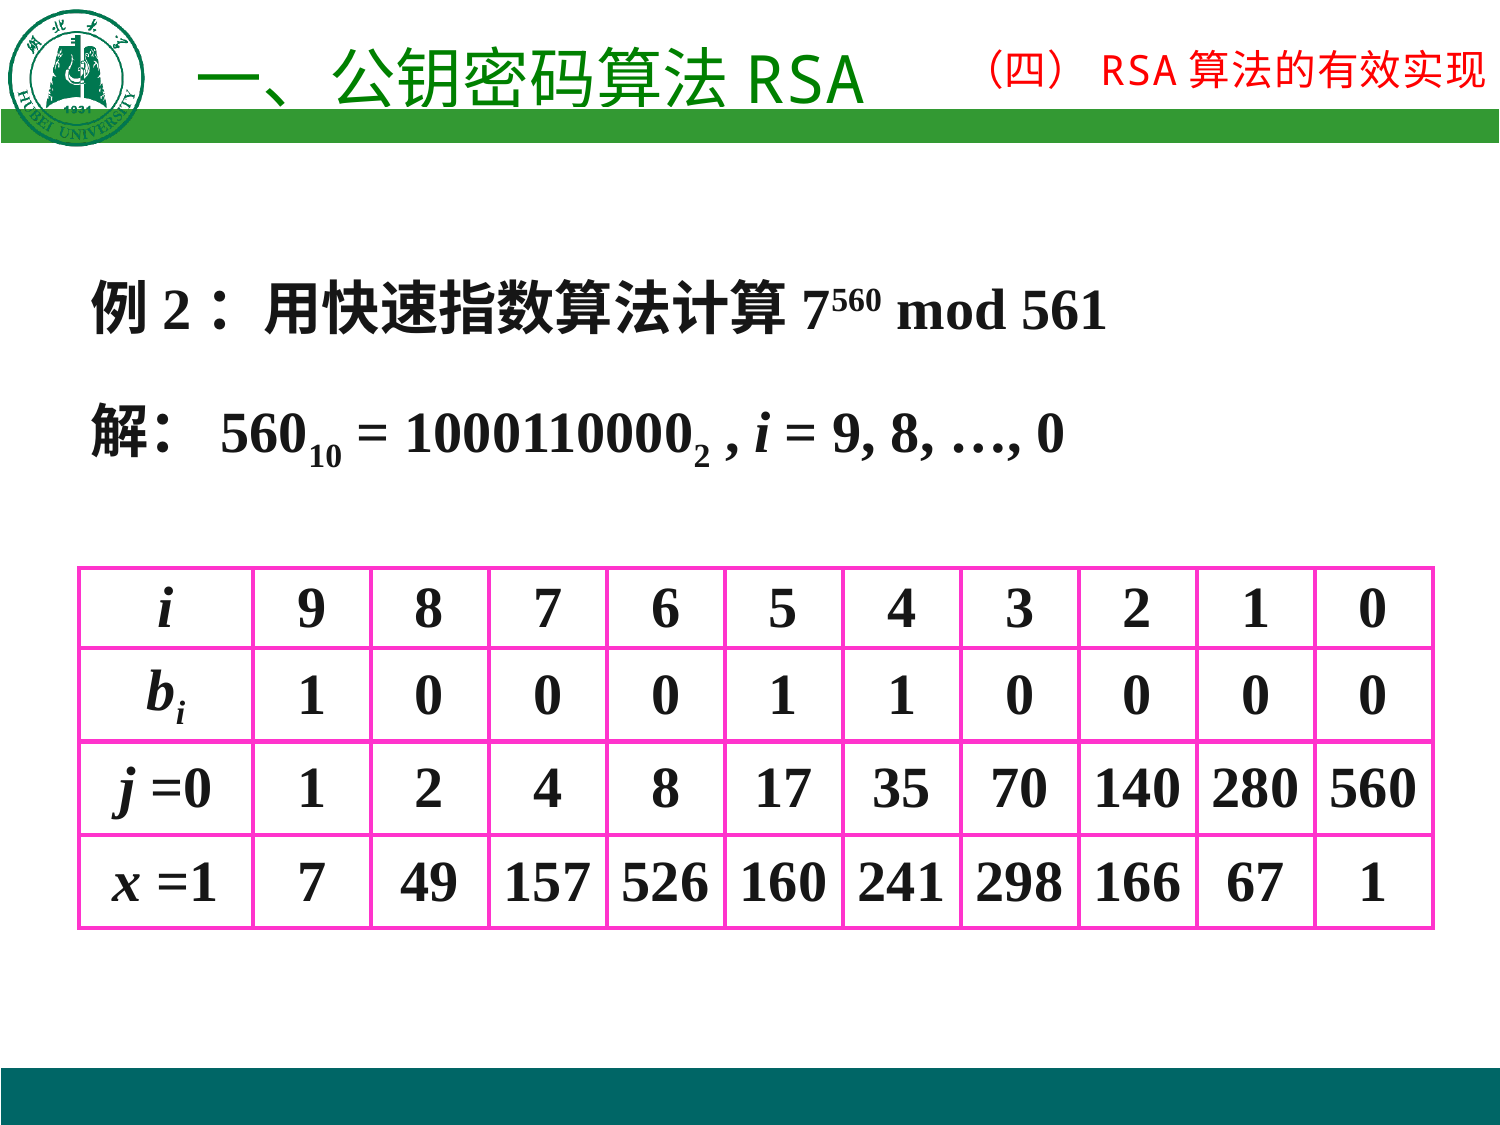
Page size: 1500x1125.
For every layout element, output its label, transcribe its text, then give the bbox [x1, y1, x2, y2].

table_cell 166 [1081, 837, 1195, 926]
table_cell 0 [373, 650, 487, 739]
table_cell 157 [491, 837, 605, 926]
table_cell 241 [845, 837, 959, 926]
table_cell j =0 [81, 744, 251, 833]
table_cell 1 [727, 650, 841, 739]
table_cell x =1 [81, 837, 251, 926]
table_header 9 [255, 570, 369, 646]
table_cell 70 [963, 744, 1077, 833]
table_cell 4 [491, 744, 605, 833]
table_cell 0 [609, 650, 723, 739]
table_cell 1 [255, 744, 369, 833]
table_cell 280 [1199, 744, 1313, 833]
table_cell 35 [845, 744, 959, 833]
table_cell 0 [491, 650, 605, 739]
table_header 4 [845, 570, 959, 646]
list 例2：用快速指数算法计算7560 mod 561 解：56010 = 10001100002 , i = 9, 8, …, 0 [74, 249, 1426, 1041]
table_cell 0 [1317, 650, 1431, 739]
table_cell 526 [609, 837, 723, 926]
table_cell 17 [727, 744, 841, 833]
table_header 5 [727, 570, 841, 646]
table_header 1 [1199, 570, 1313, 646]
table_cell 0 [1081, 650, 1195, 739]
table_cell 560 [1317, 744, 1431, 833]
table_cell 298 [963, 837, 1077, 926]
table_header 6 [609, 570, 723, 646]
table_cell 0 [963, 650, 1077, 739]
table_cell bi [81, 650, 251, 739]
table_header 0 [1317, 570, 1431, 646]
table_cell 2 [373, 744, 487, 833]
picture [0, 0, 167, 175]
table_cell 67 [1199, 837, 1313, 926]
table_header 8 [373, 570, 487, 646]
picture [0, 1067, 1500, 1125]
table_cell 1 [1317, 837, 1431, 926]
table_cell 160 [727, 837, 841, 926]
table_cell 8 [609, 744, 723, 833]
table_header 2 [1081, 570, 1195, 646]
table_header 3 [963, 570, 1077, 646]
table_cell 1 [255, 650, 369, 739]
table_cell 49 [373, 837, 487, 926]
table_cell 1 [845, 650, 959, 739]
table_header 7 [491, 570, 605, 646]
table_cell 7 [255, 837, 369, 926]
table_cell 0 [1199, 650, 1313, 739]
table_header i [81, 570, 251, 646]
table_cell 140 [1081, 744, 1195, 833]
